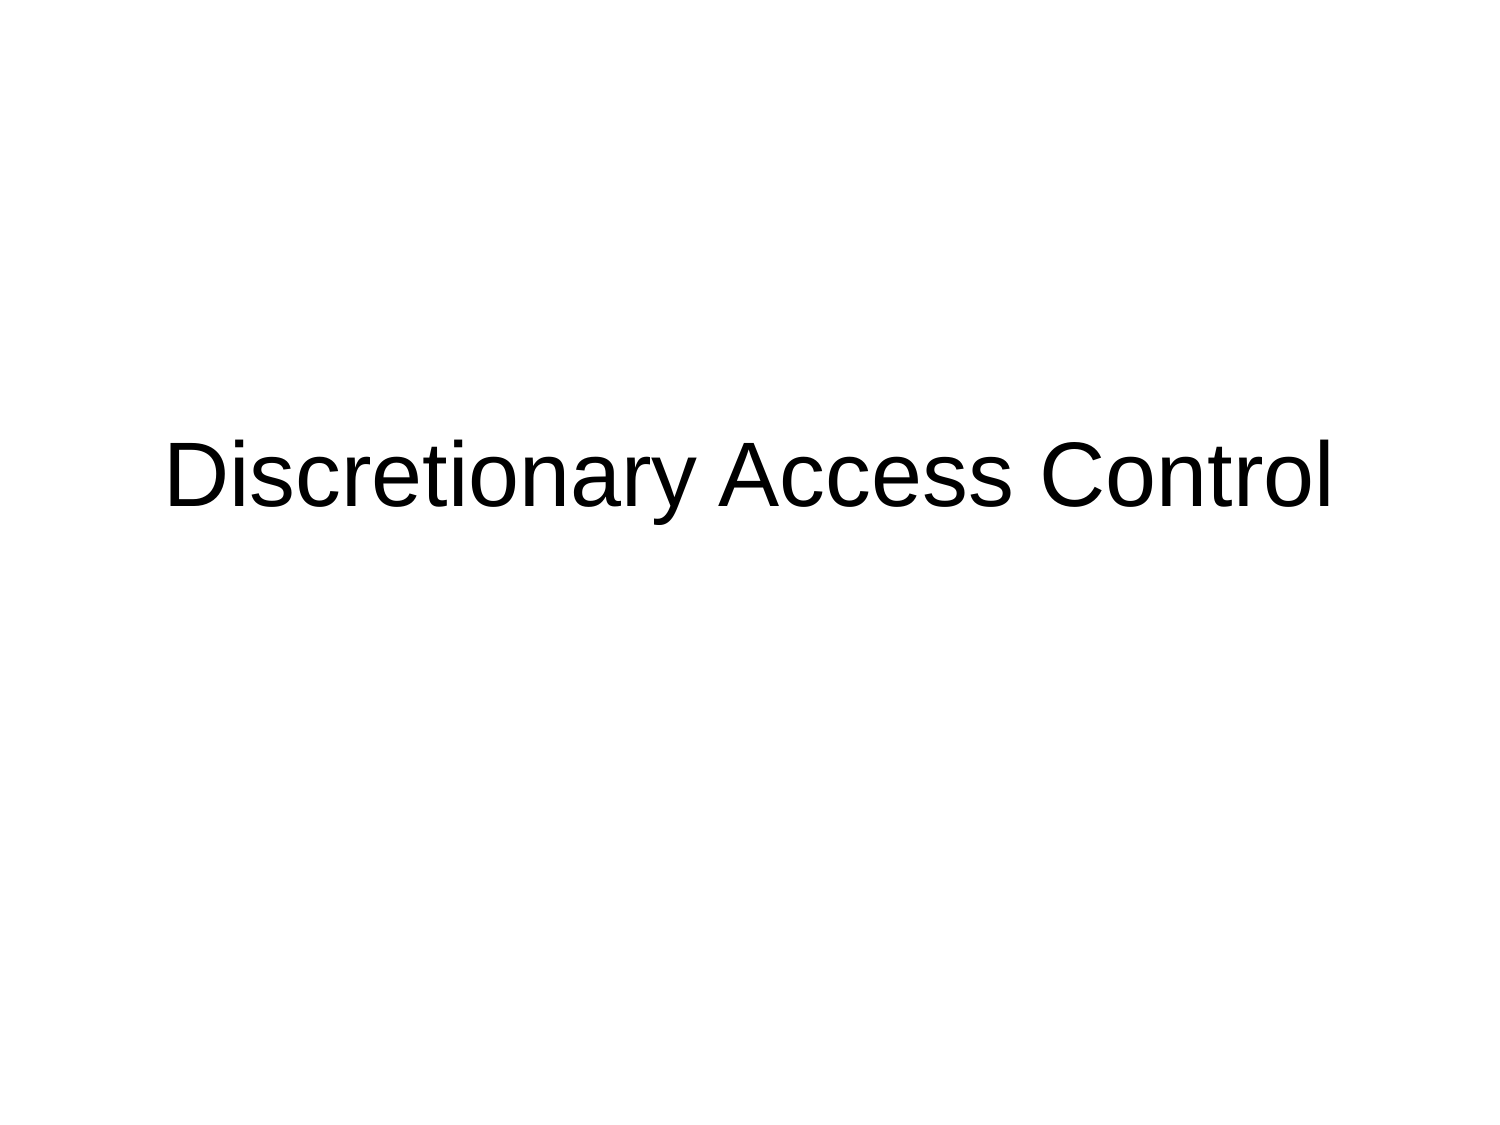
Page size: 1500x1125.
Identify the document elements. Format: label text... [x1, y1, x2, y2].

title Discretionary Access Control [112, 349, 1388, 591]
